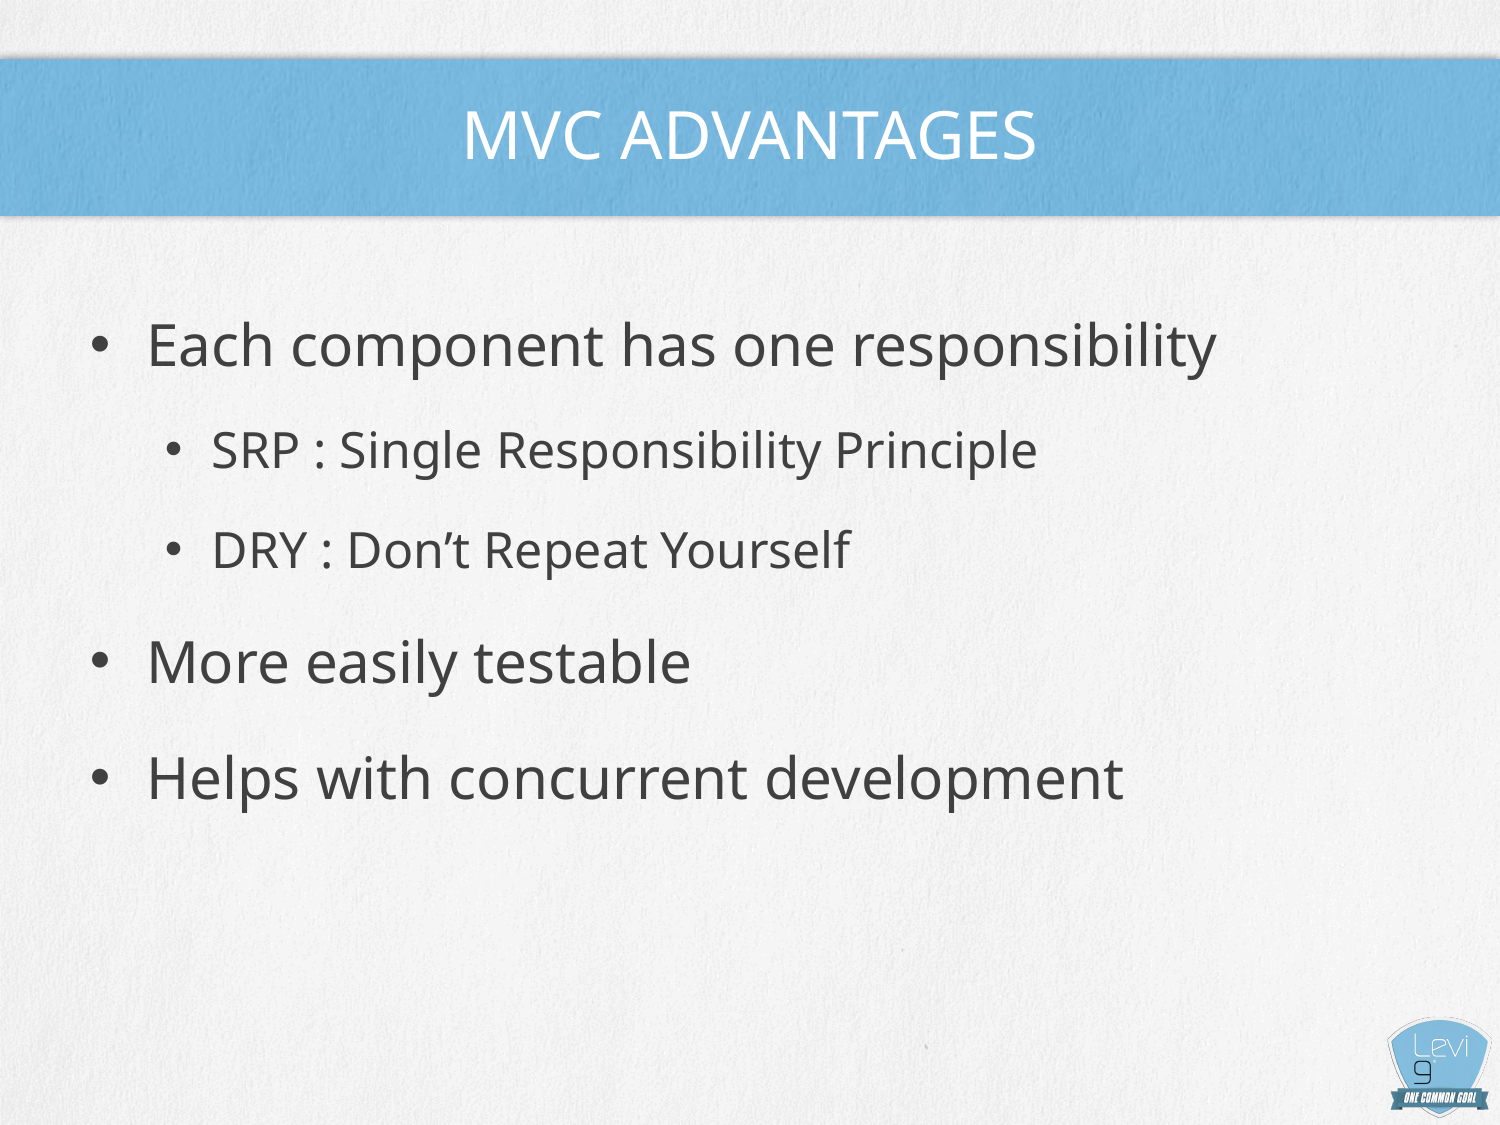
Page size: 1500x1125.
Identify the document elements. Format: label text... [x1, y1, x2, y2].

title MVC ADvantages [0, 59, 1500, 216]
picture [1386, 1013, 1493, 1120]
list Each component has one responsibility SRP : Single Responsibility Principle DRY : Don’t Repeat Yourself More easily testable Helps with concurrent development [75, 265, 1425, 1004]
